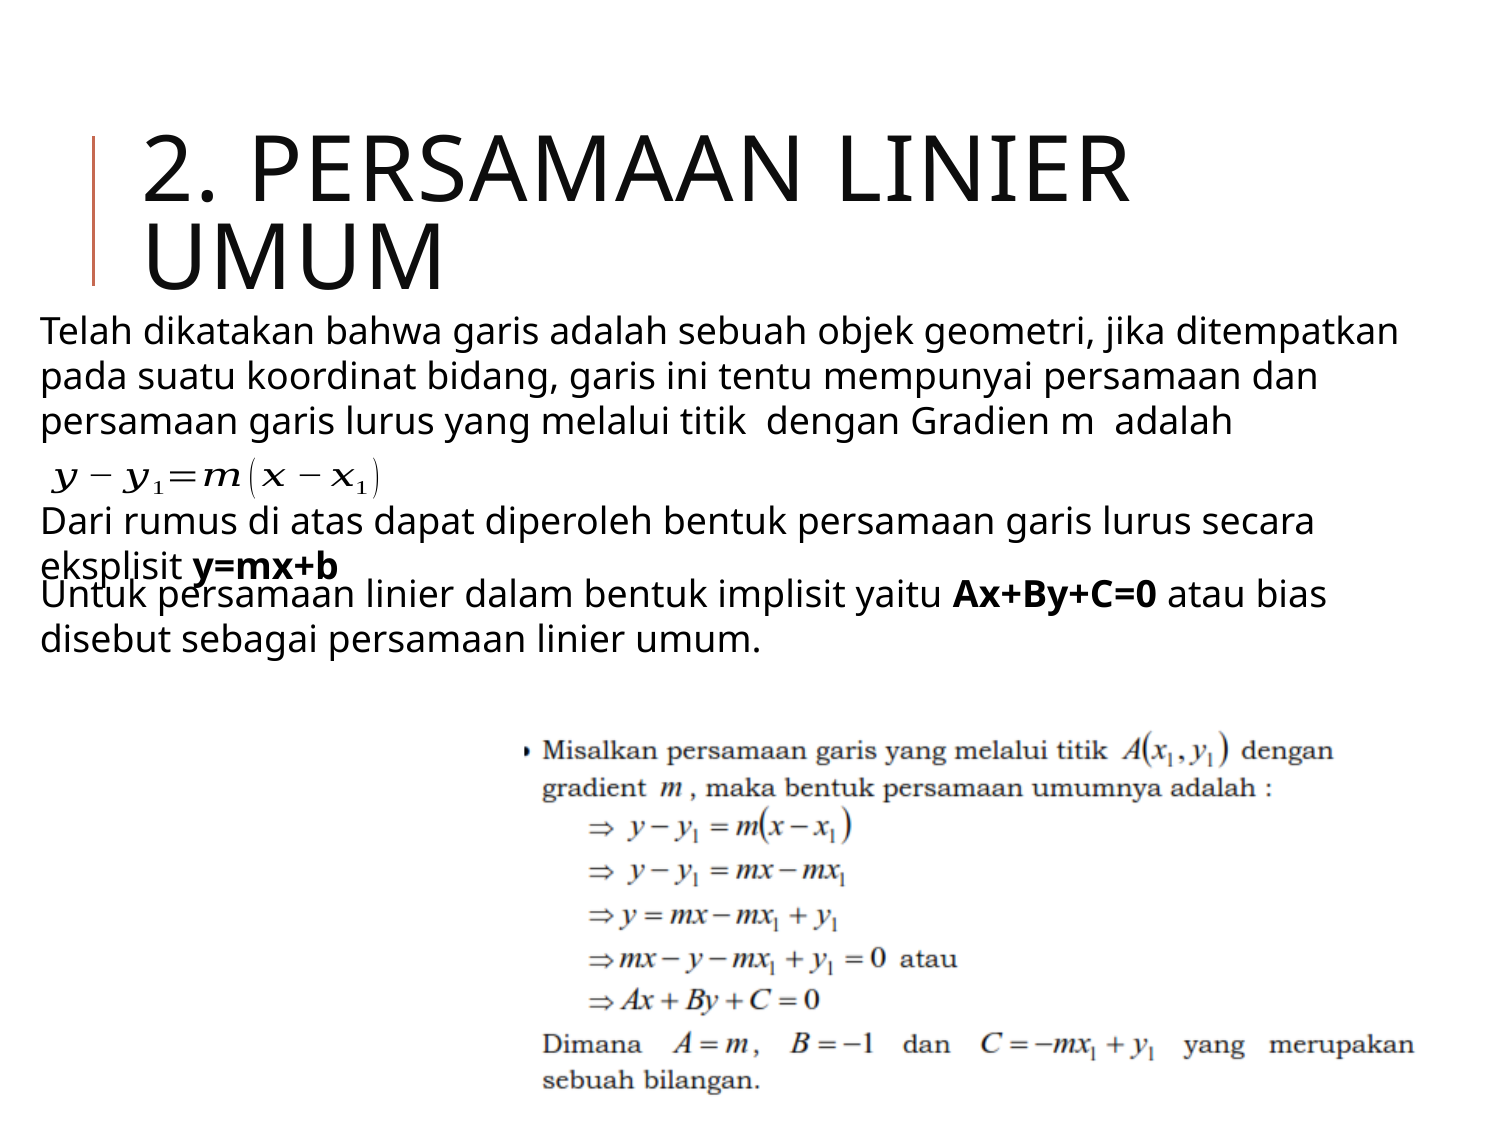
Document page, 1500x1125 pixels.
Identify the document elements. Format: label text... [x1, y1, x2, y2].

text_box Untuk persamaan linier dalam bentuk implisit yaitu Ax+By+C=0 atau bias disebut sebagai persamaan linier umum. [24, 562, 1475, 668]
text_box Dari rumus di atas dapat diperoleh bentuk persamaan garis lurus secara eksplisit y=mx+b [24, 489, 1475, 562]
picture [524, 712, 1481, 1108]
title 2. Persamaan Linier Umum [126, 96, 1322, 342]
